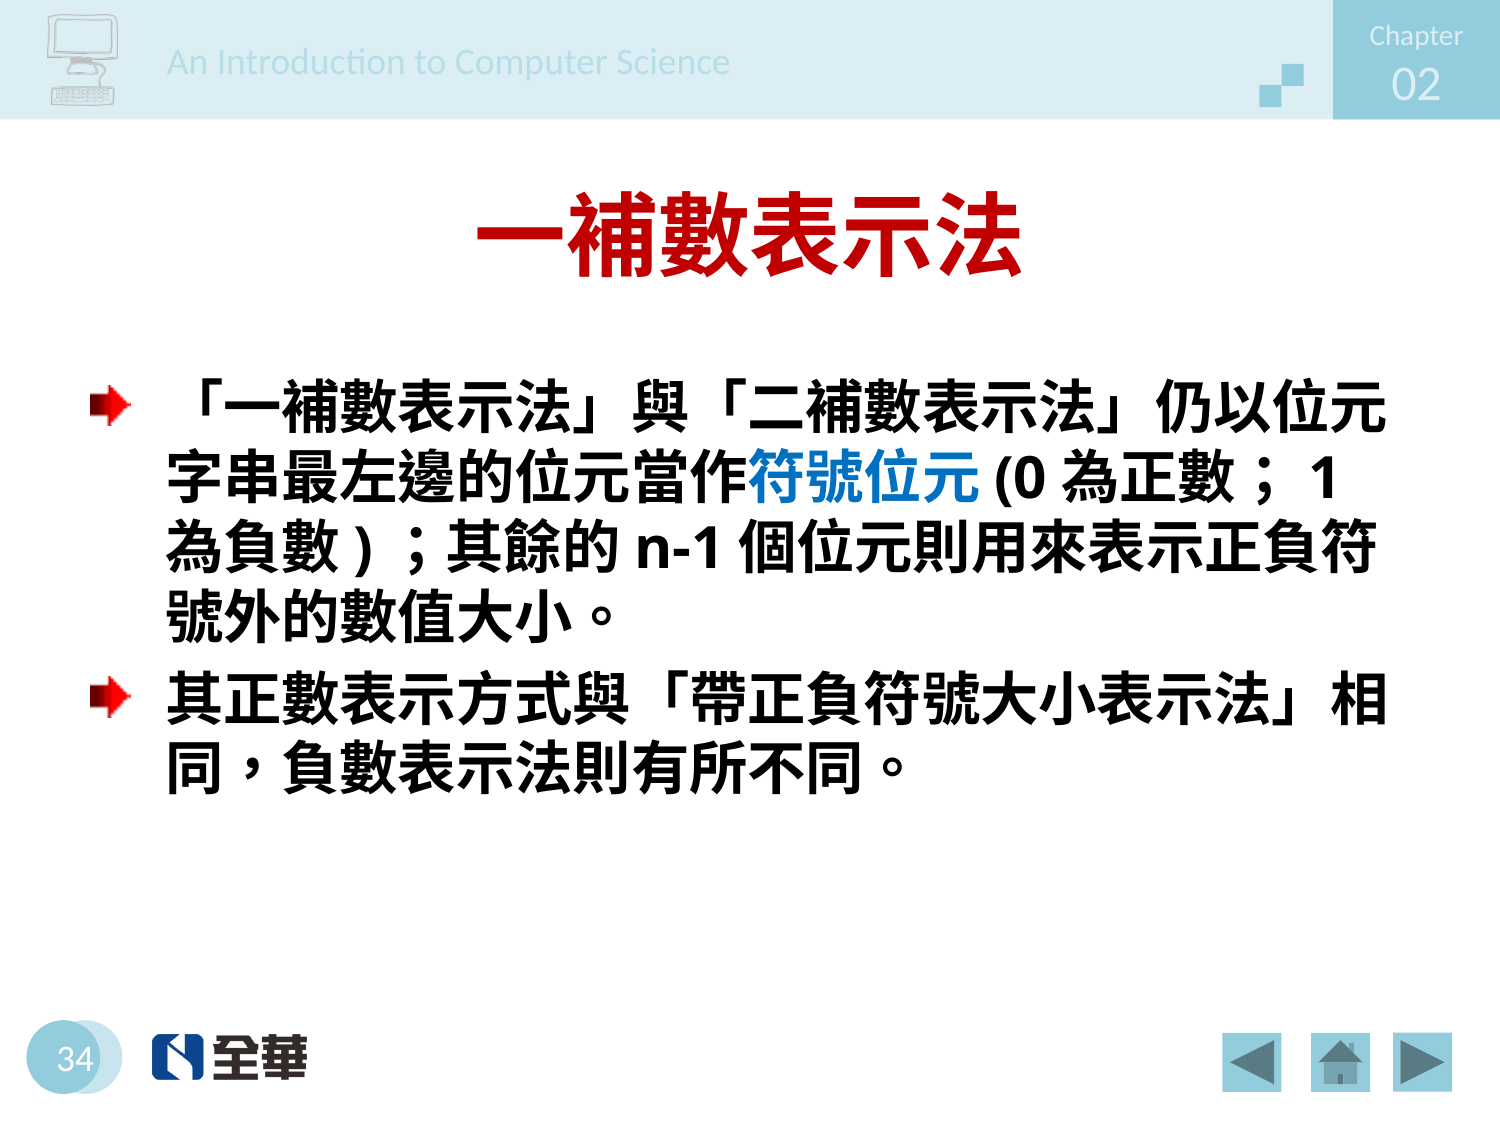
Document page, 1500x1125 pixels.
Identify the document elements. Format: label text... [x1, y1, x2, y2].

picture [90, 676, 131, 718]
list 「一補數表示法」與「二補數表示法」仍以位元字串最左邊的位元當作符號位元(0為正數；1為負數)；其餘的n-1個位元則用來表示正負符號外的數值大小。 其正數表示方式與「帶正負符號大小表示法」相同，負數表示法則有所不同。 [75, 363, 1425, 1005]
picture [47, 14, 118, 106]
picture [152, 1034, 307, 1080]
title 一補數表示法 [75, 138, 1425, 327]
picture [90, 385, 131, 426]
